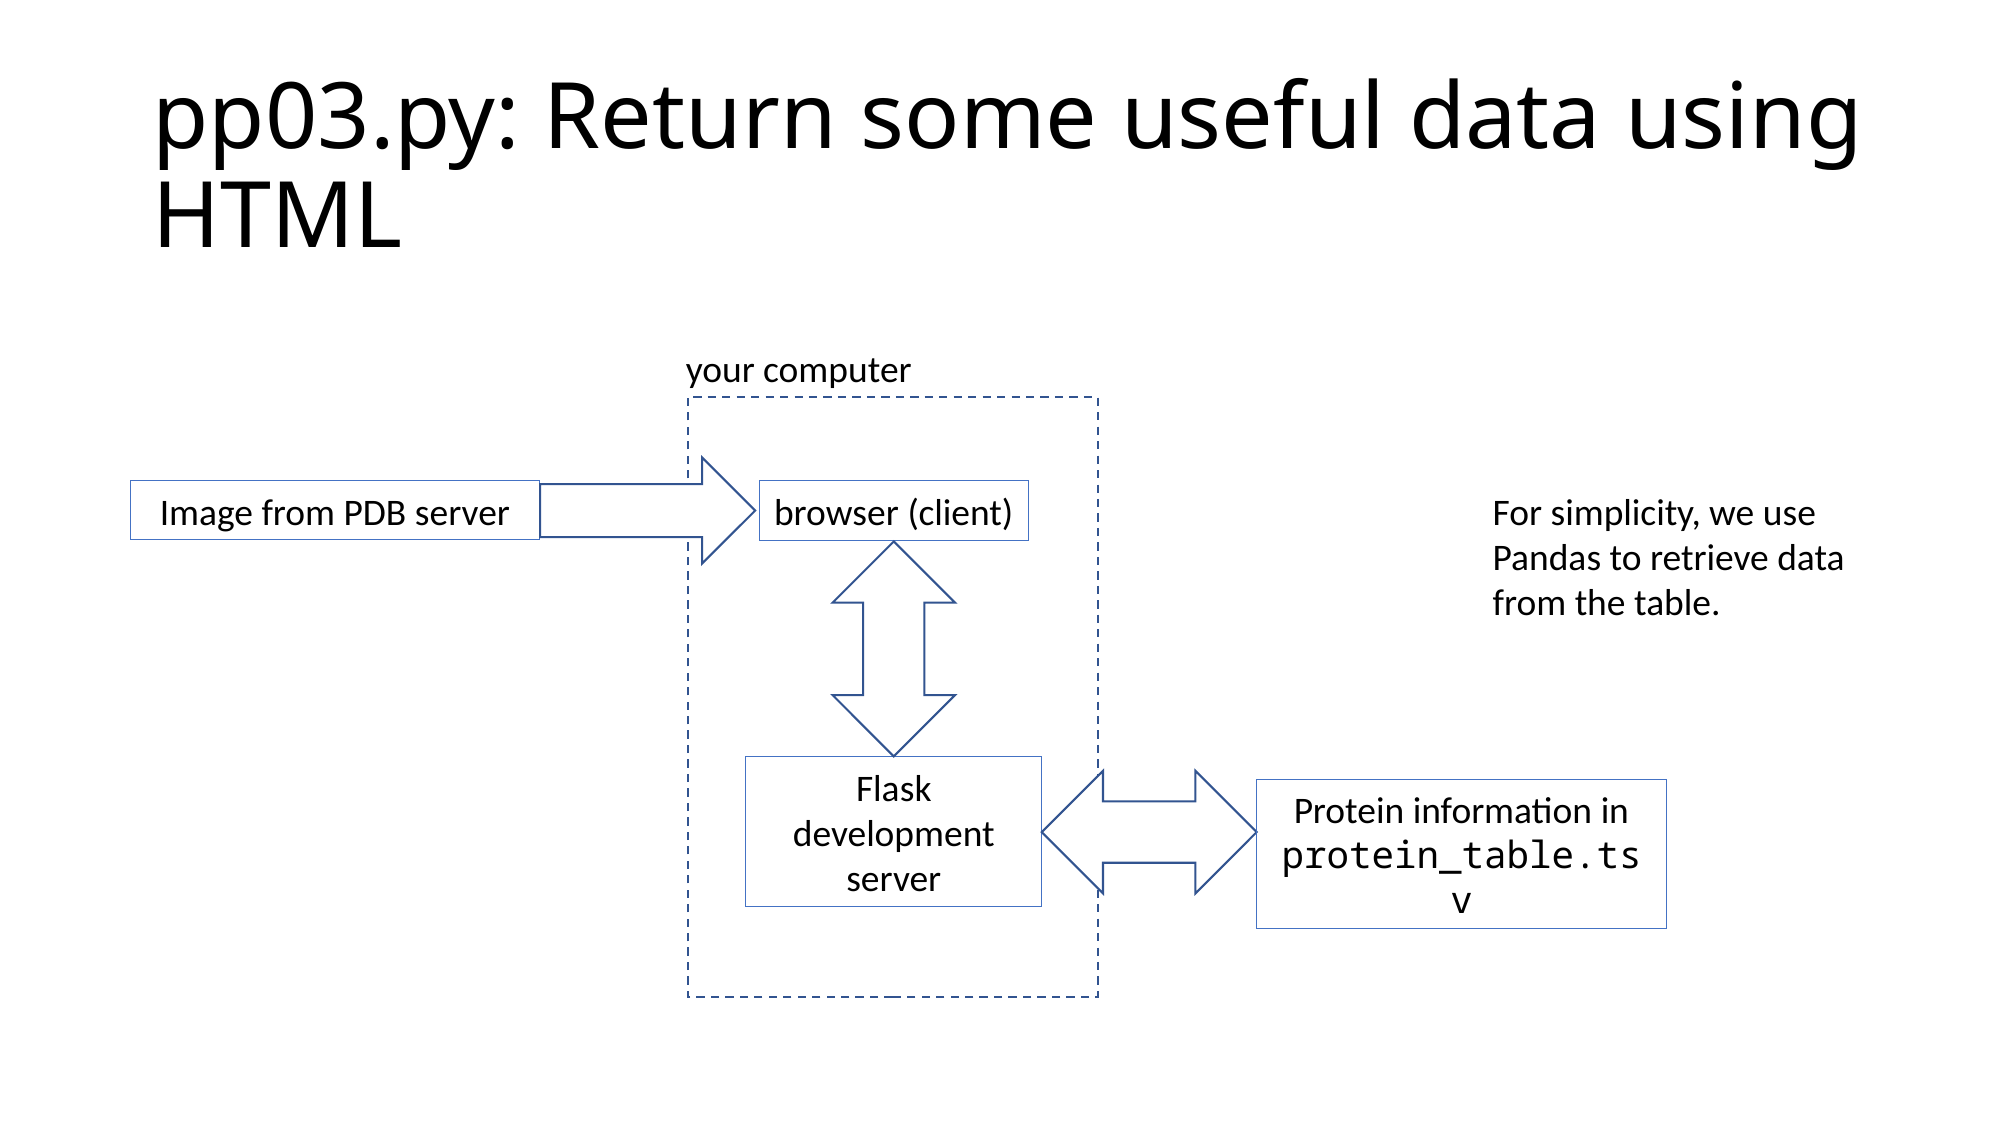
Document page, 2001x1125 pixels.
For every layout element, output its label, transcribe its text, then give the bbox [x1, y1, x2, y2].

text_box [669, 337, 1098, 997]
text_box Image from PDB server [130, 480, 540, 540]
text_box [1098, 768, 1256, 896]
text_box [539, 483, 669, 539]
title pp03.py: Return some useful data using HTML [137, 59, 1923, 278]
text_box Protein information in protein_table.tsv [1256, 779, 1667, 929]
text_box For simplicity, we use Pandas to retrieve data from the table. [1478, 480, 1923, 631]
